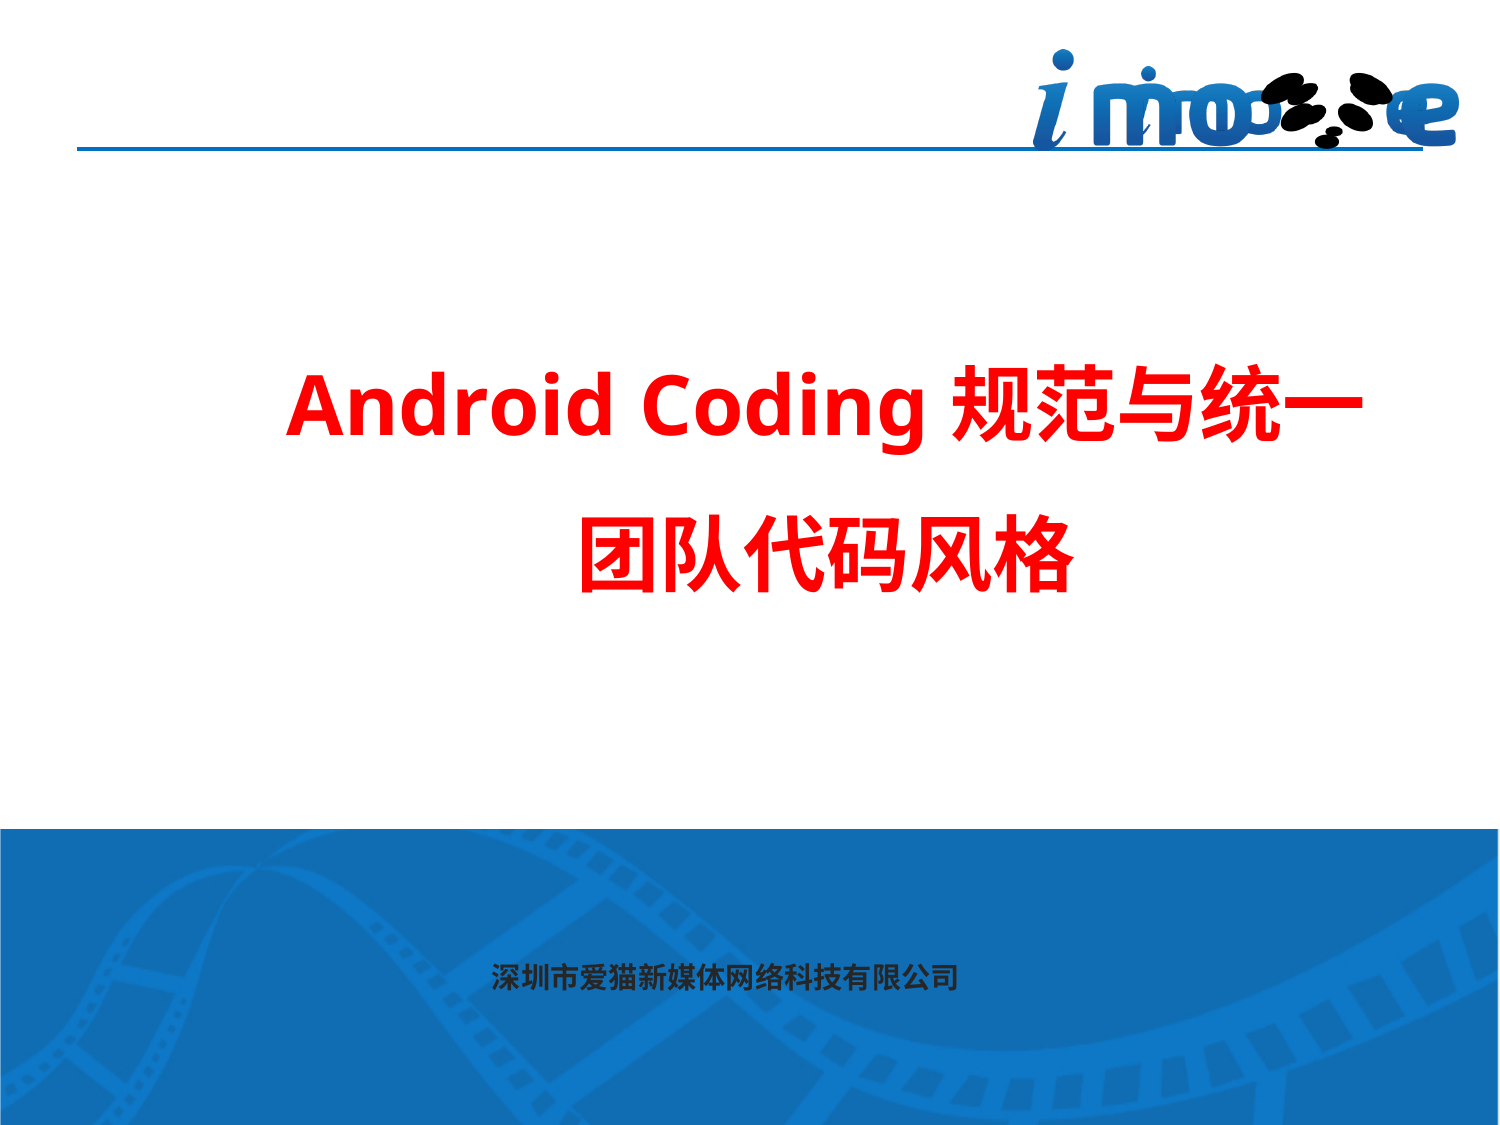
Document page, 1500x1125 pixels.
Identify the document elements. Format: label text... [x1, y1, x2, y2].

picture [1033, 49, 1459, 152]
title Android Coding规范与统一团队代码风格 [265, 279, 1388, 610]
picture [0, 829, 1500, 1125]
